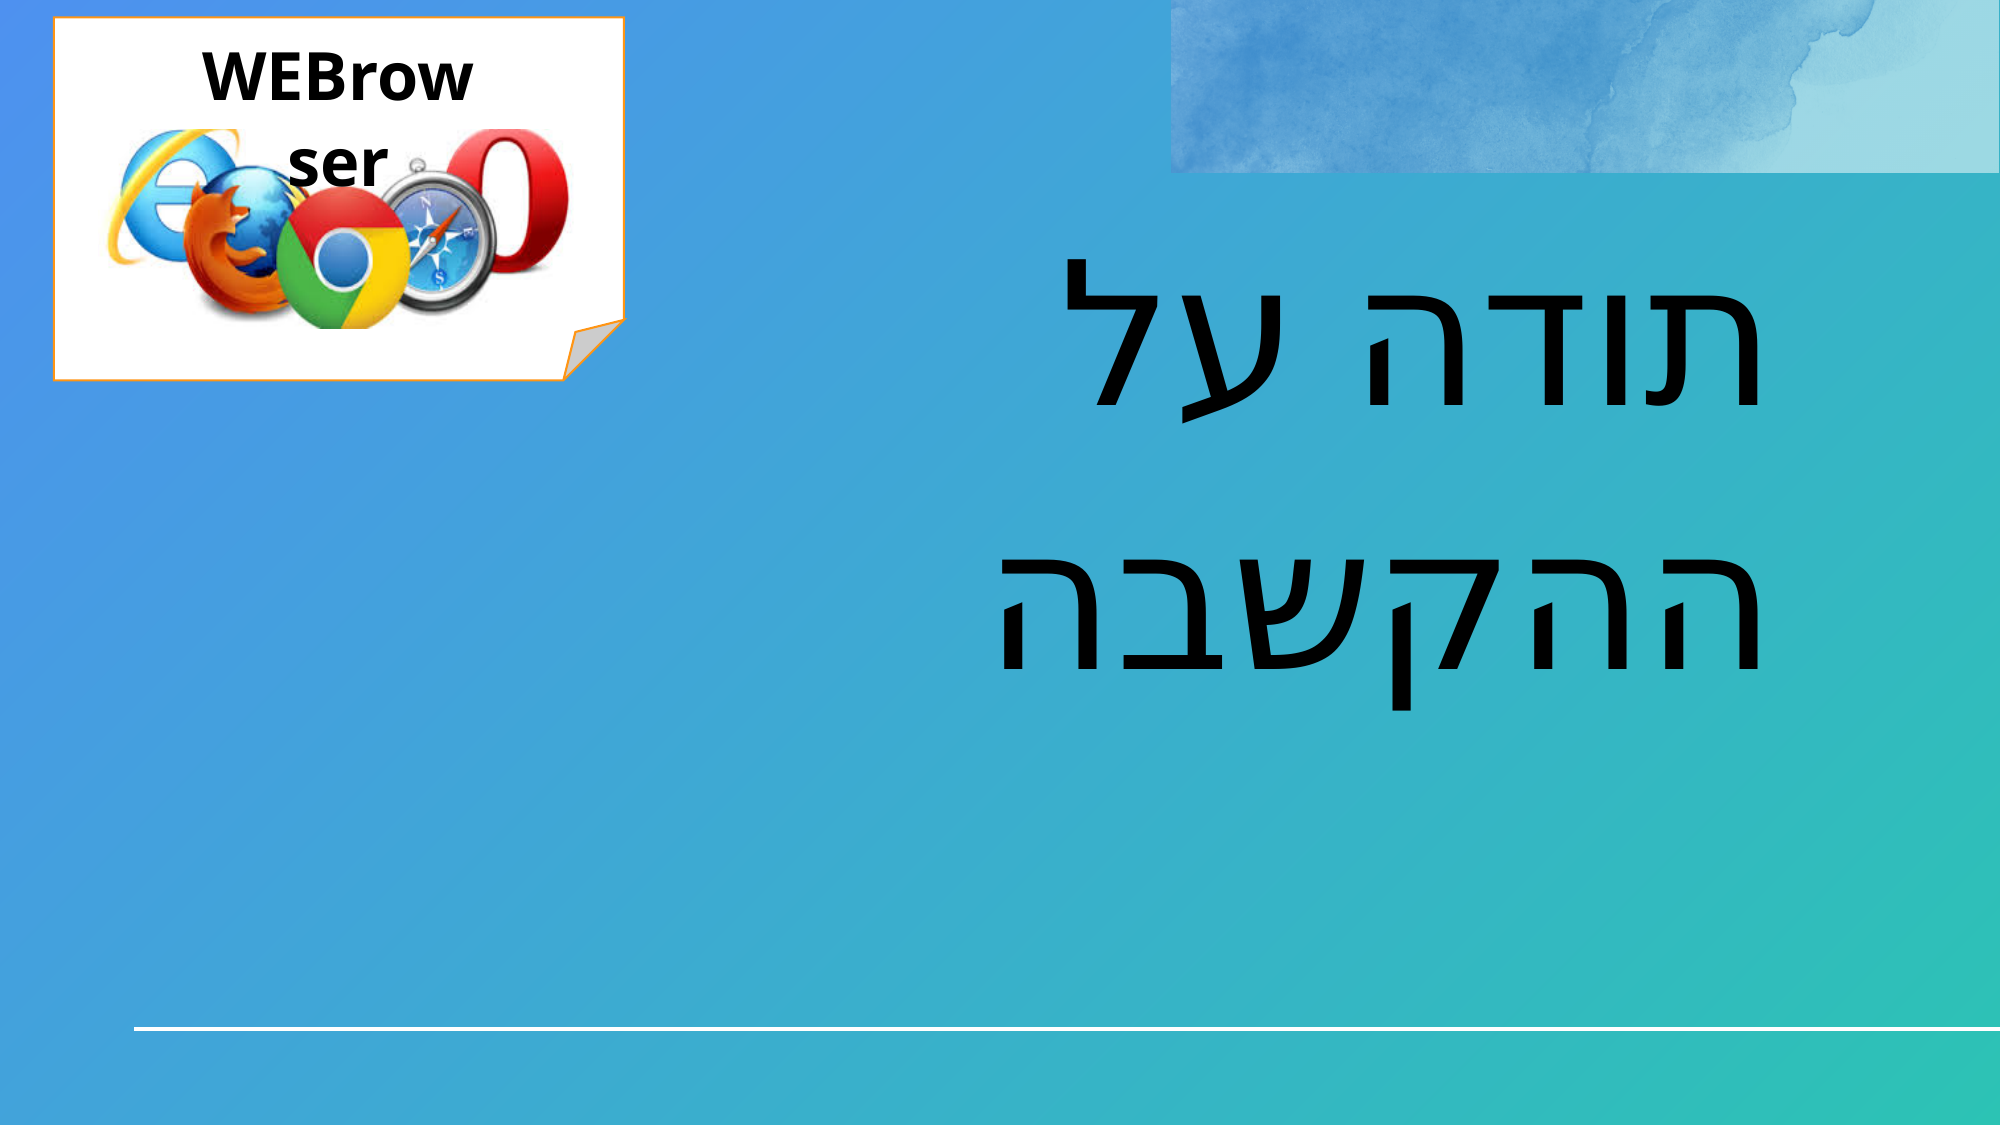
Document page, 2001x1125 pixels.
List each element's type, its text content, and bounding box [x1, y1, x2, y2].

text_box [53, 17, 624, 381]
text_box [0, 0, 2000, 1125]
title תודה על ההקשבה [240, 477, 1792, 718]
picture [1171, 0, 1999, 173]
